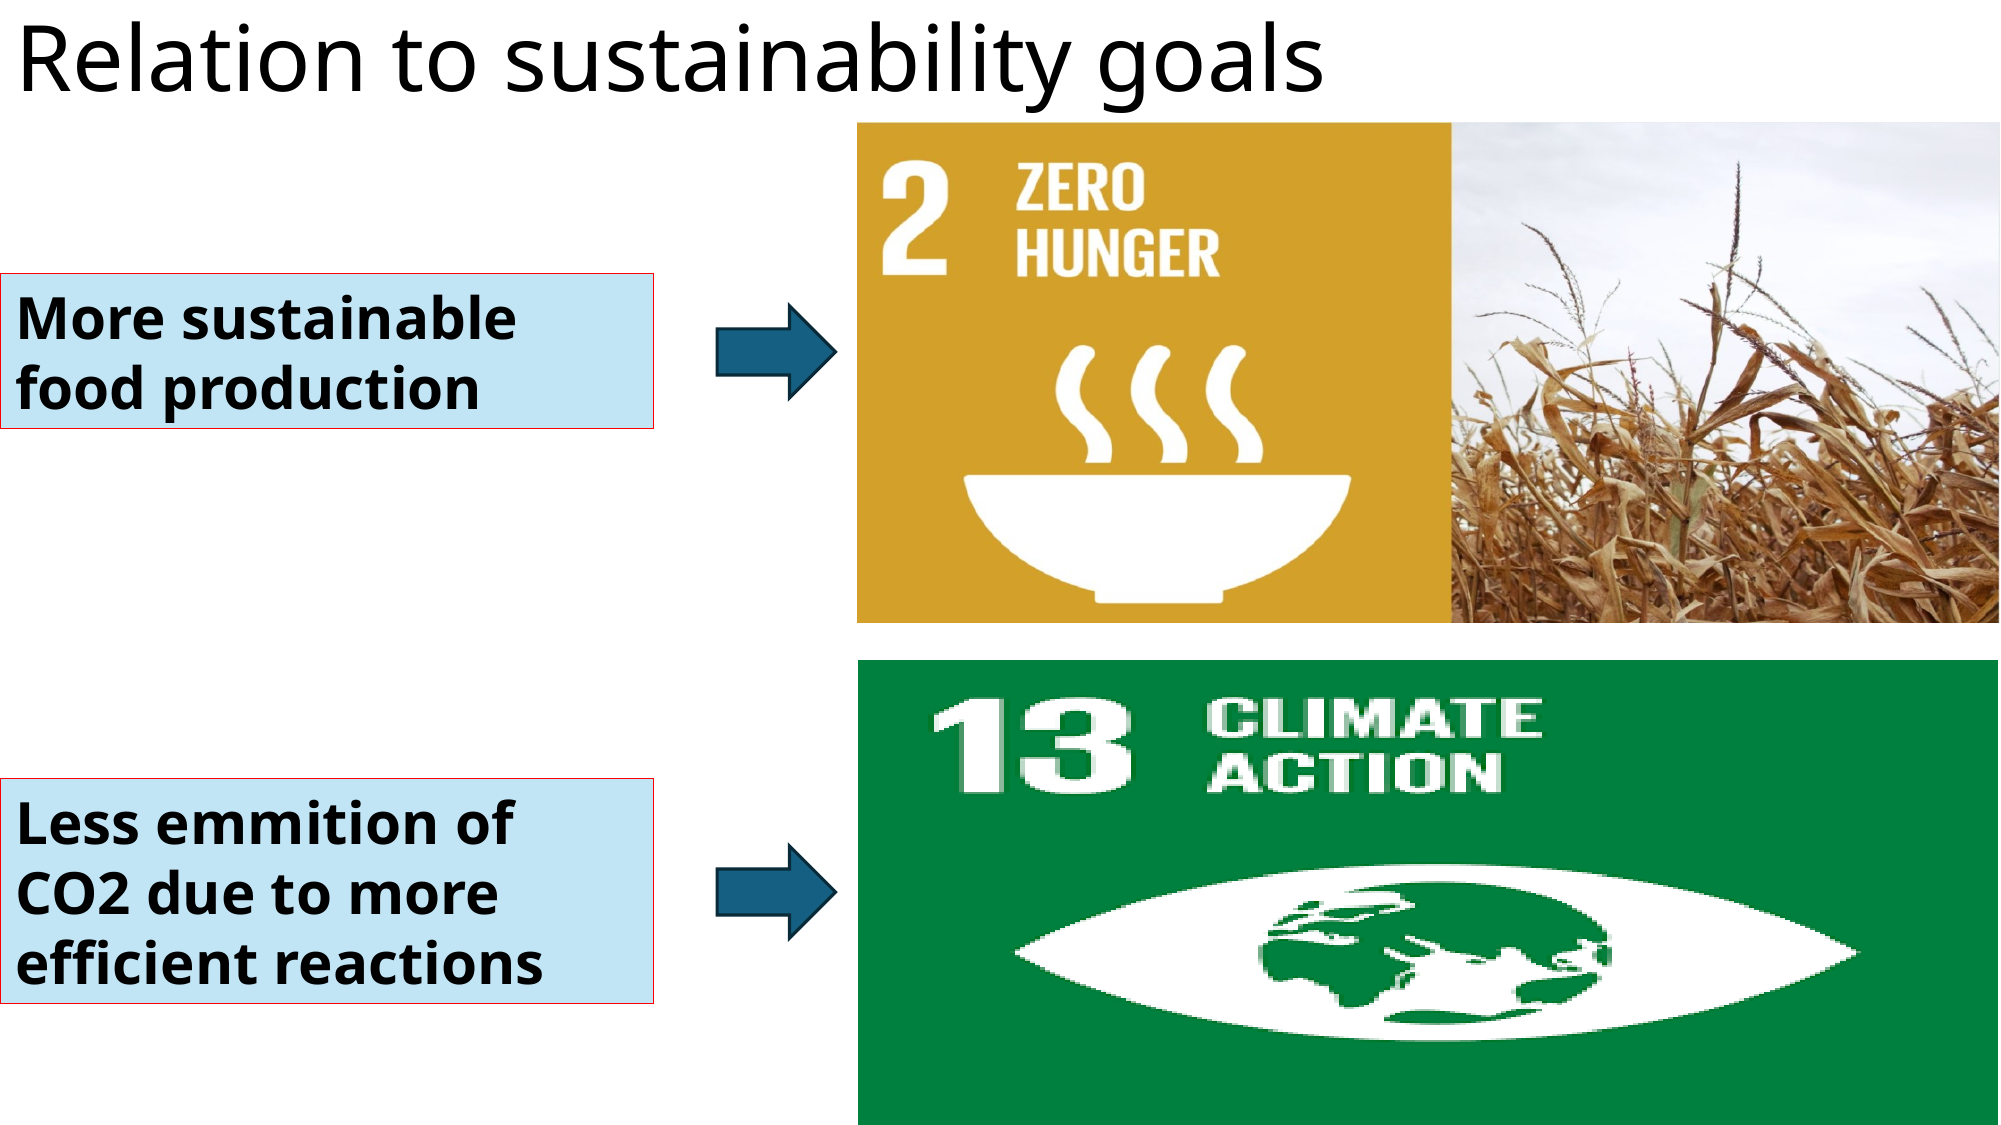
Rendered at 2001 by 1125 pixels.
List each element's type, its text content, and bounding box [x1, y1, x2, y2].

text_box Less emmition of CO2 due to more efficient reactions [0, 778, 654, 1004]
picture [857, 659, 1999, 1125]
picture [856, 122, 2000, 624]
text_box [715, 842, 838, 942]
text_box [715, 302, 838, 402]
text_box More sustainable food production [0, 273, 654, 429]
title Relation to sustainability goals [0, 0, 1726, 122]
